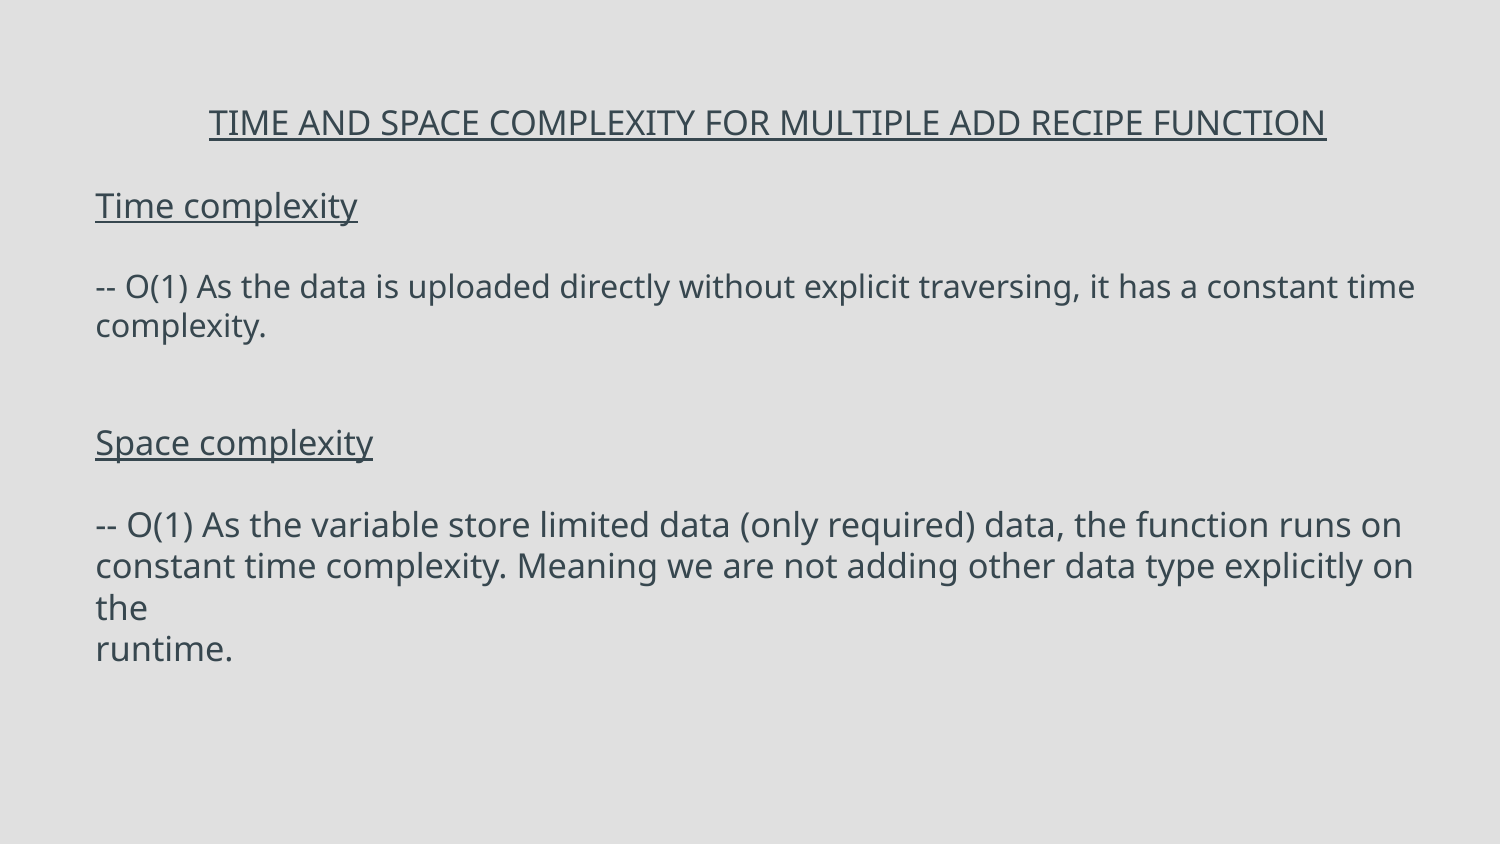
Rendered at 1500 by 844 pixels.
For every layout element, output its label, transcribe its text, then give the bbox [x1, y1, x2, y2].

title TIME AND SPACE COMPLEXITY FOR MULTIPLE ADD RECIPE FUNCTION Time complexity -- O(1) As the data is uploaded directly without explicit traversing, it has a constant time complexity. Space complexity -- O(1) As the variable store limited data (only required) data, the function runs on constant time complexity. Meaning we are not adding other data type explicitly on the runtime. [80, 86, 1456, 758]
